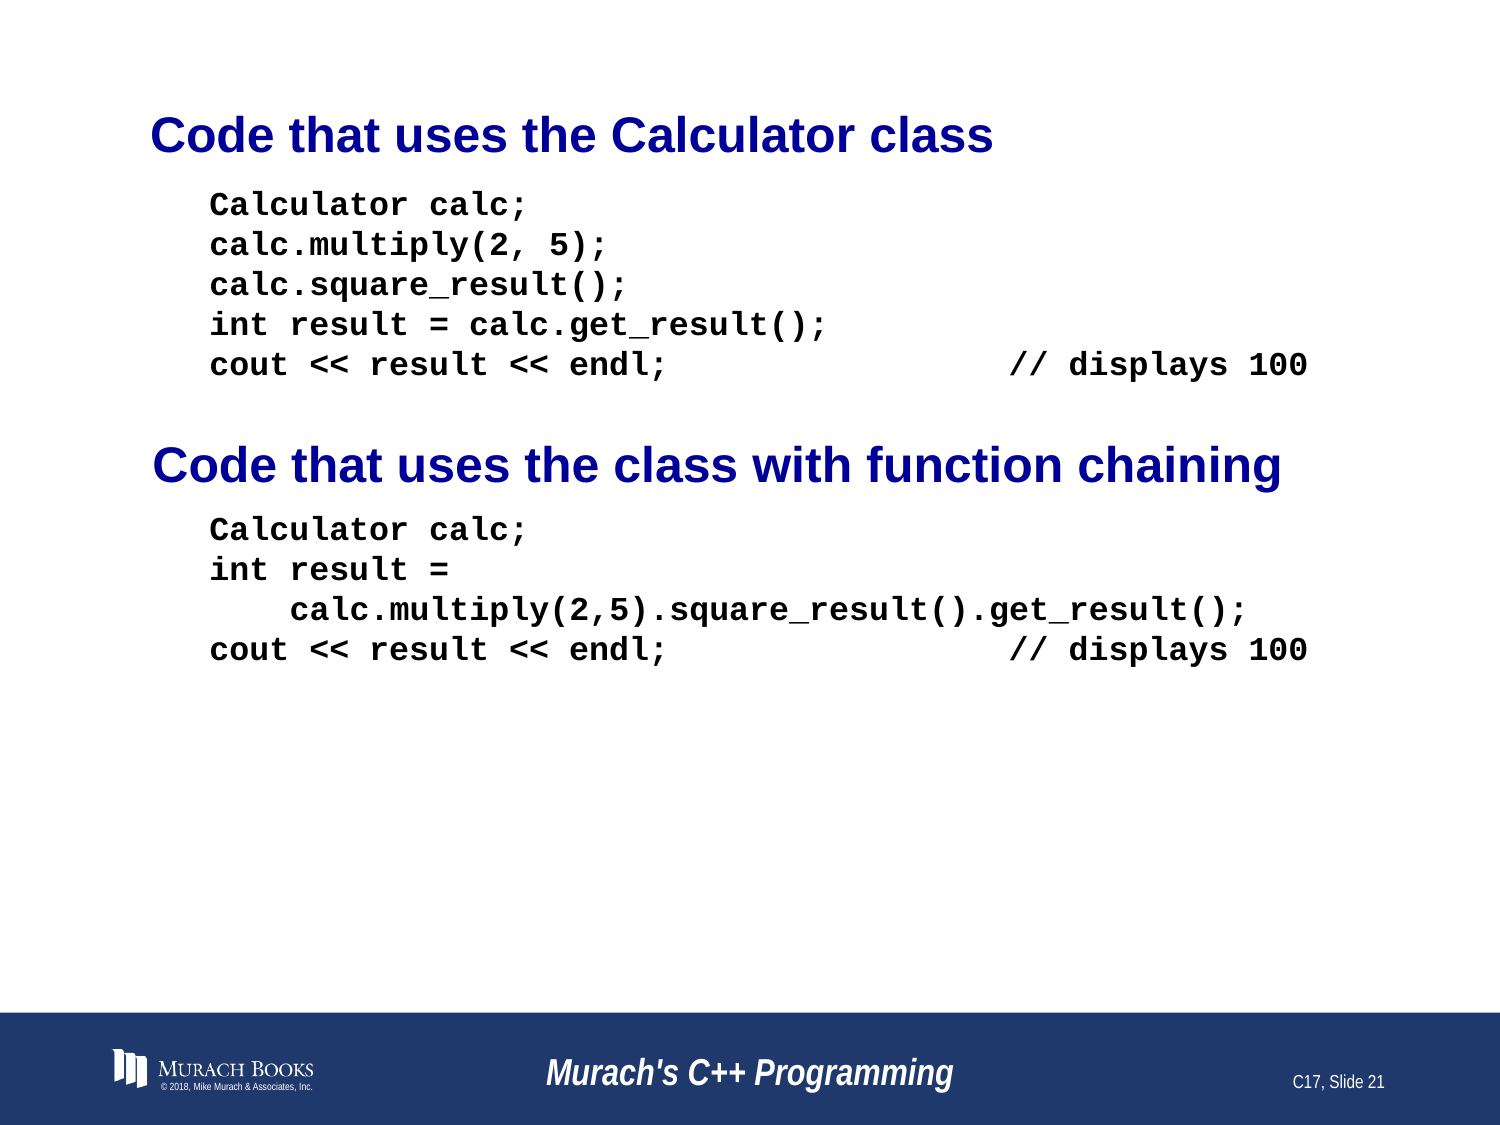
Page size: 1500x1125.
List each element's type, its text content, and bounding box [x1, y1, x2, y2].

list Calculator calc; calc.multiply(2, 5); calc.square_result(); int result = calc.get_result(); cout << result << endl; // displays 100 [137, 488, 1350, 499]
slide_number Murach's C++ Programming [463, 1025, 1050, 1100]
slide_number C17, Slide 21 [1087, 1025, 1400, 1100]
list Calculator calc; calc.multiply(2, 5); calc.square_result(); int result = calc.get_result(); cout << result << endl; // displays 100 [137, 174, 1350, 425]
footer © 2018, Mike Murach & Associates, Inc. [12, 1025, 463, 1100]
title Code that uses the Calculator class [150, 102, 1350, 164]
list Calculator calc; int result = calc.multiply(2,5).square_result().get_result(); cout << result << endl; // displays 100 [137, 499, 1350, 836]
list Code that uses the class with function chaining [137, 425, 1350, 488]
